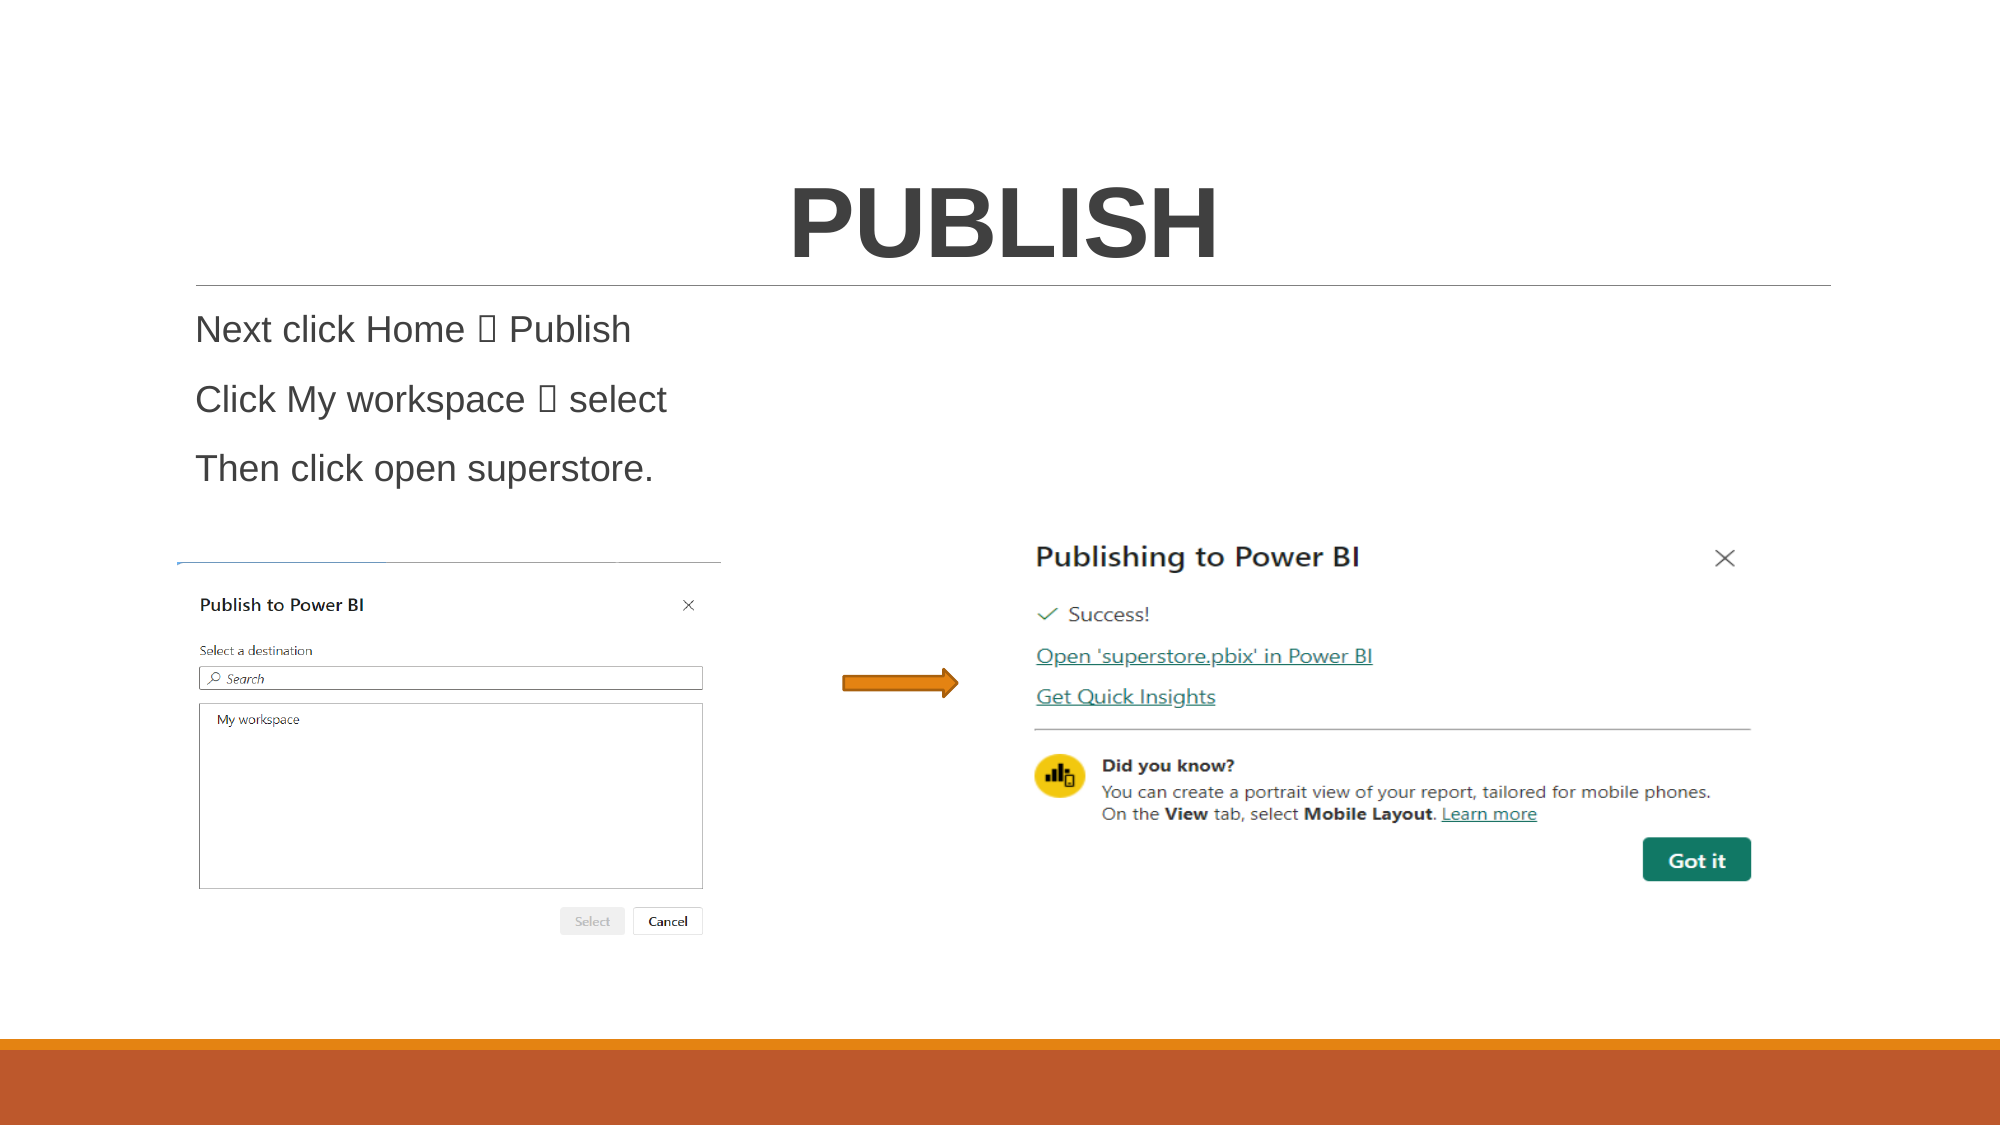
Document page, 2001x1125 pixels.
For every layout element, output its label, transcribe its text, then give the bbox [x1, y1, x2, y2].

text_box [842, 667, 959, 699]
picture [999, 516, 1764, 902]
list Next click Home  Publish Click My workspace  select Then click open superstore. [180, 302, 1830, 963]
title PUBLISH [180, 47, 1830, 285]
picture [176, 561, 721, 948]
